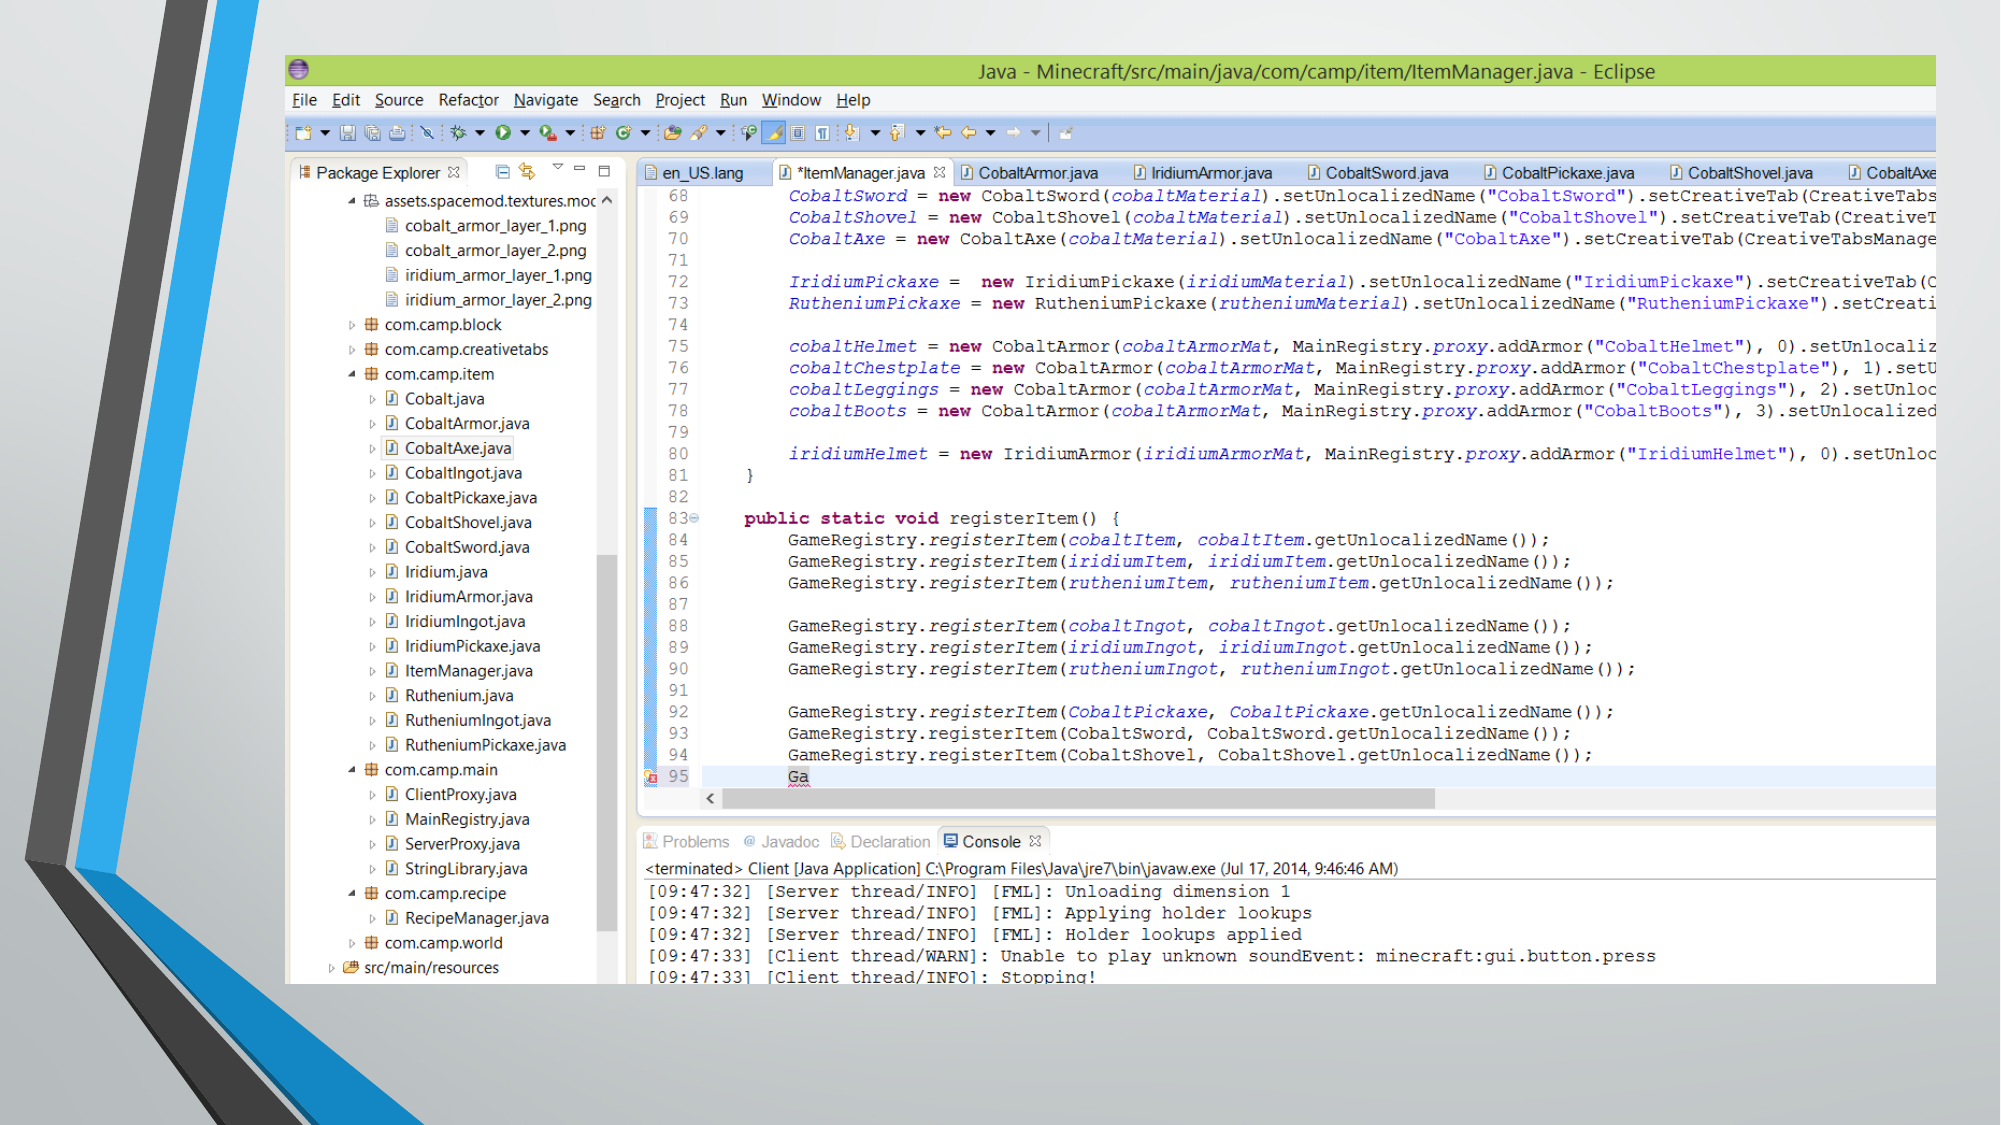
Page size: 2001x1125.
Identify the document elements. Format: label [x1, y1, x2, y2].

picture [284, 55, 1936, 985]
